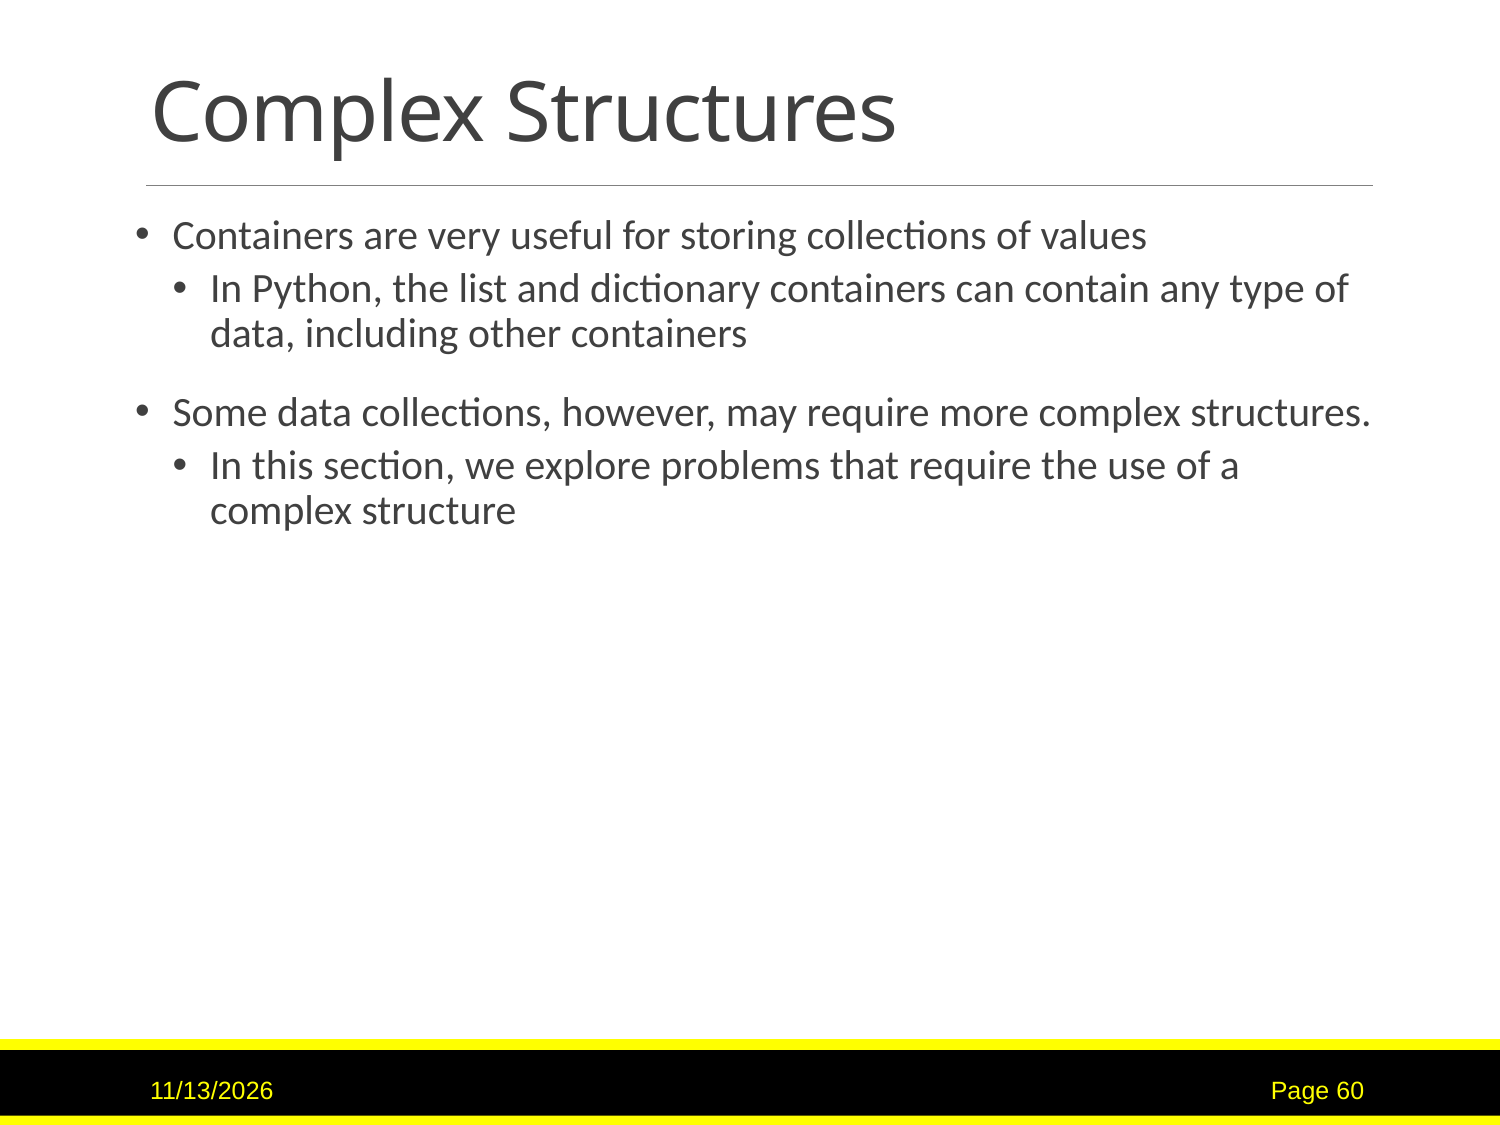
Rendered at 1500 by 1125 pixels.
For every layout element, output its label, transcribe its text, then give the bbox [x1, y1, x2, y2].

title Complex Structures [135, 47, 1373, 167]
list Containers are very useful for storing collections of values In Python, the list and dictionary containers can contain any type of data, including other containers Some data collections, however, may require more complex structures. In this section, we explore problems that require the use of a complex structure [135, 205, 1373, 963]
slide_number Page 60 [1218, 1059, 1380, 1120]
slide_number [135, 1059, 440, 1120]
